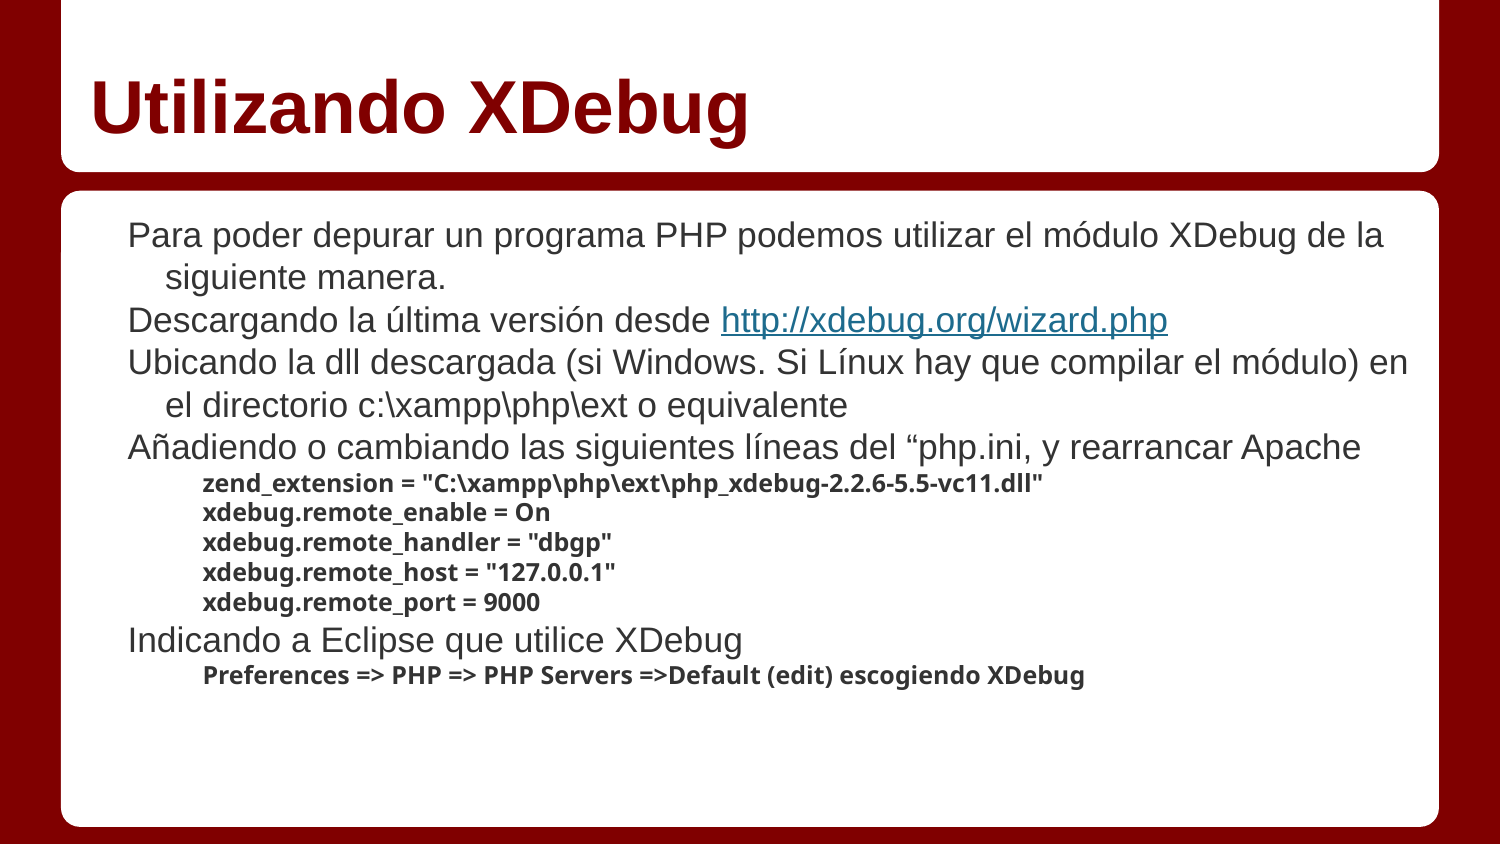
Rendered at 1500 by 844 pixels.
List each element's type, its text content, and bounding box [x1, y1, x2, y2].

title Utilizando XDebug [75, 22, 1425, 164]
list Para poder depurar un programa PHP podemos utilizar el módulo XDebug de la siguiente manera. Descargando la última versión desde http://xdebug.org/wizard.php Ubicando la dll descargada (si Windows. Si Línux hay que compilar el módulo) en el directorio c:\xampp\php\ext o equivalente Añadiendo o cambiando las siguientes líneas del “php.ini, y rearrancar Apache zend_extension = "C:\xampp\php\ext\php_xdebug-2.2.6-5.5-vc11.dll" xdebug.remote_enable = On xdebug.remote_handler = "dbgp" xdebug.remote_host = "127.0.0.1" xdebug.remote_port = 9000 Indicando a Eclipse que utilice XDebug Preferences => PHP => PHP Servers =>Default (edit) escogiendo XDebug [75, 196, 1425, 808]
